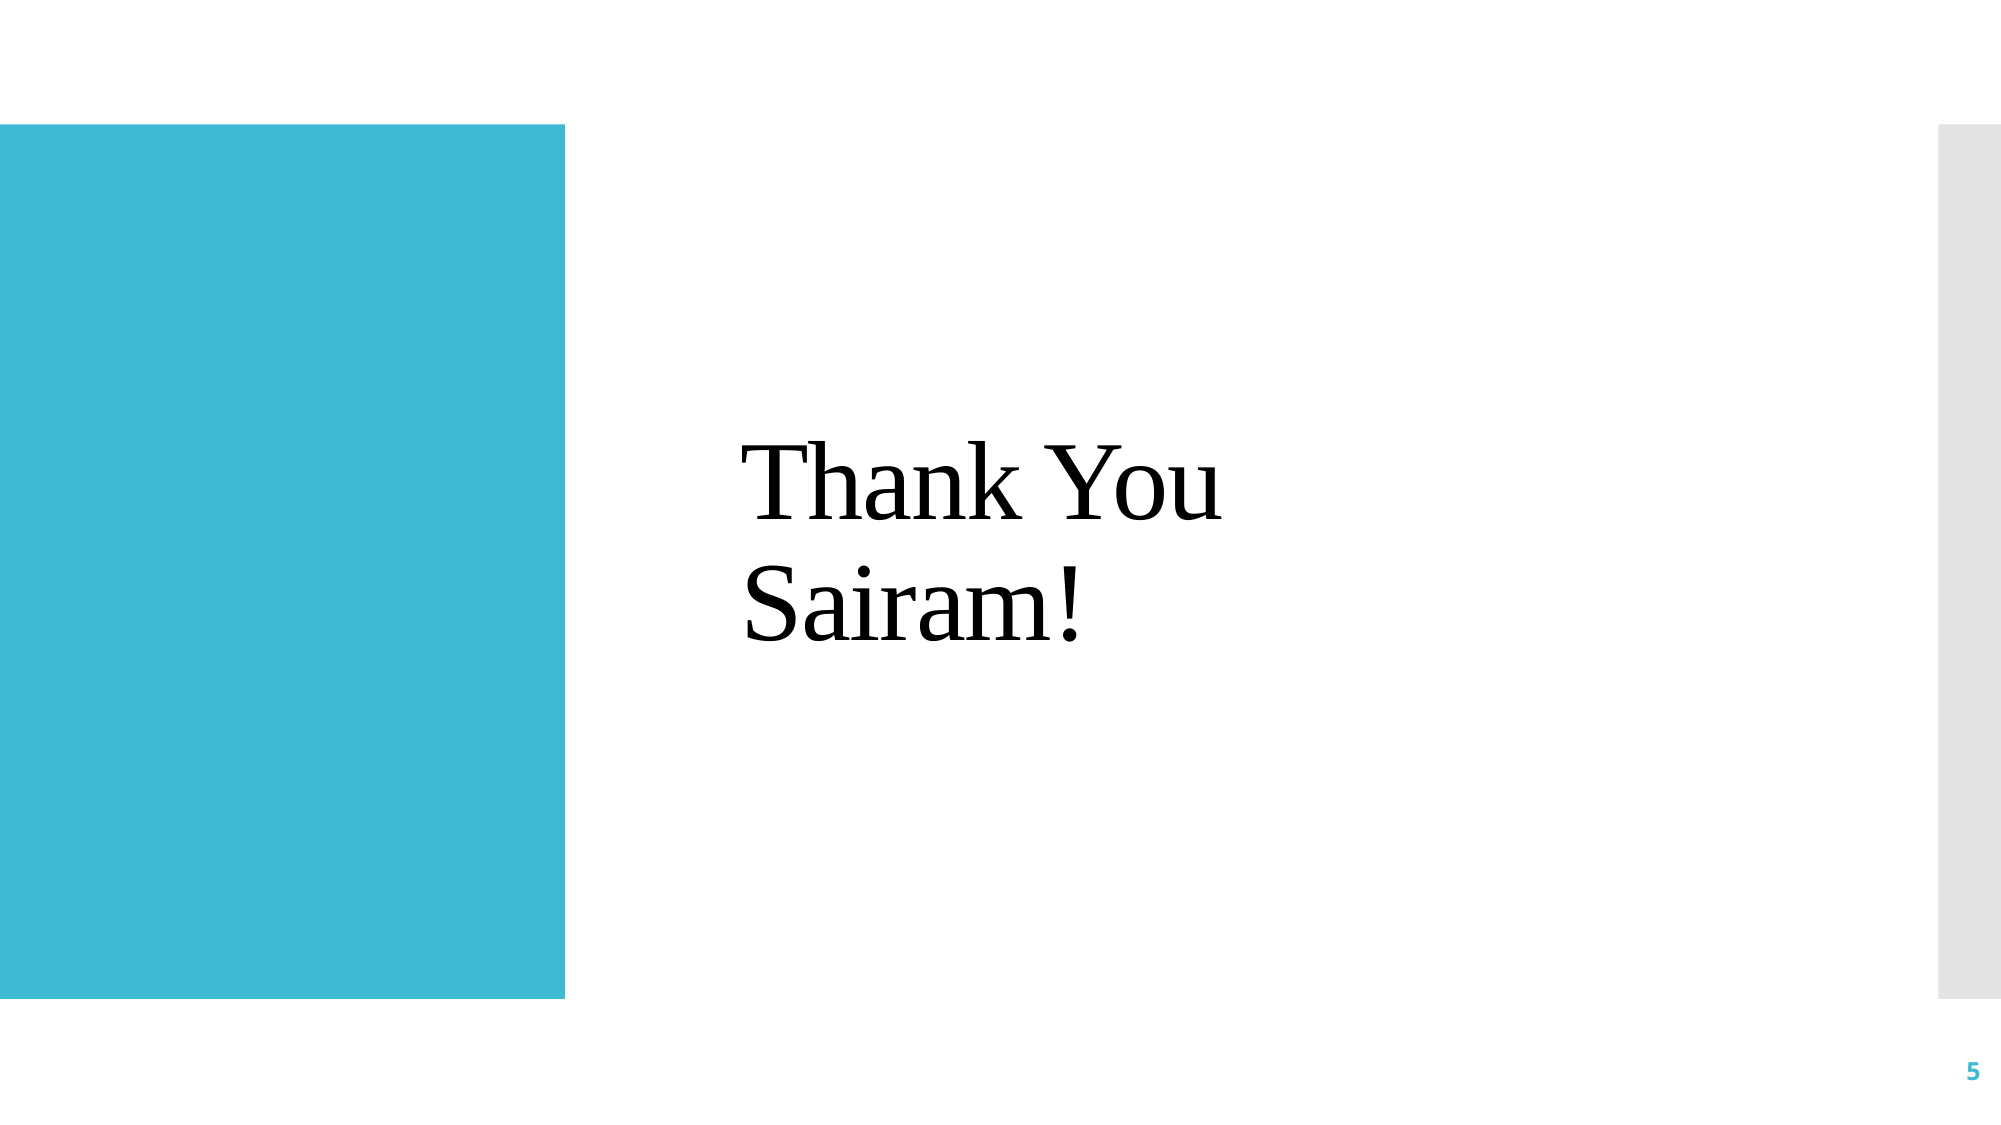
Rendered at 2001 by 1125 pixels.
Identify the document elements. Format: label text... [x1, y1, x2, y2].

title Thank You Sairam! [725, 400, 1275, 687]
slide_number 5 [1744, 1042, 1996, 1103]
